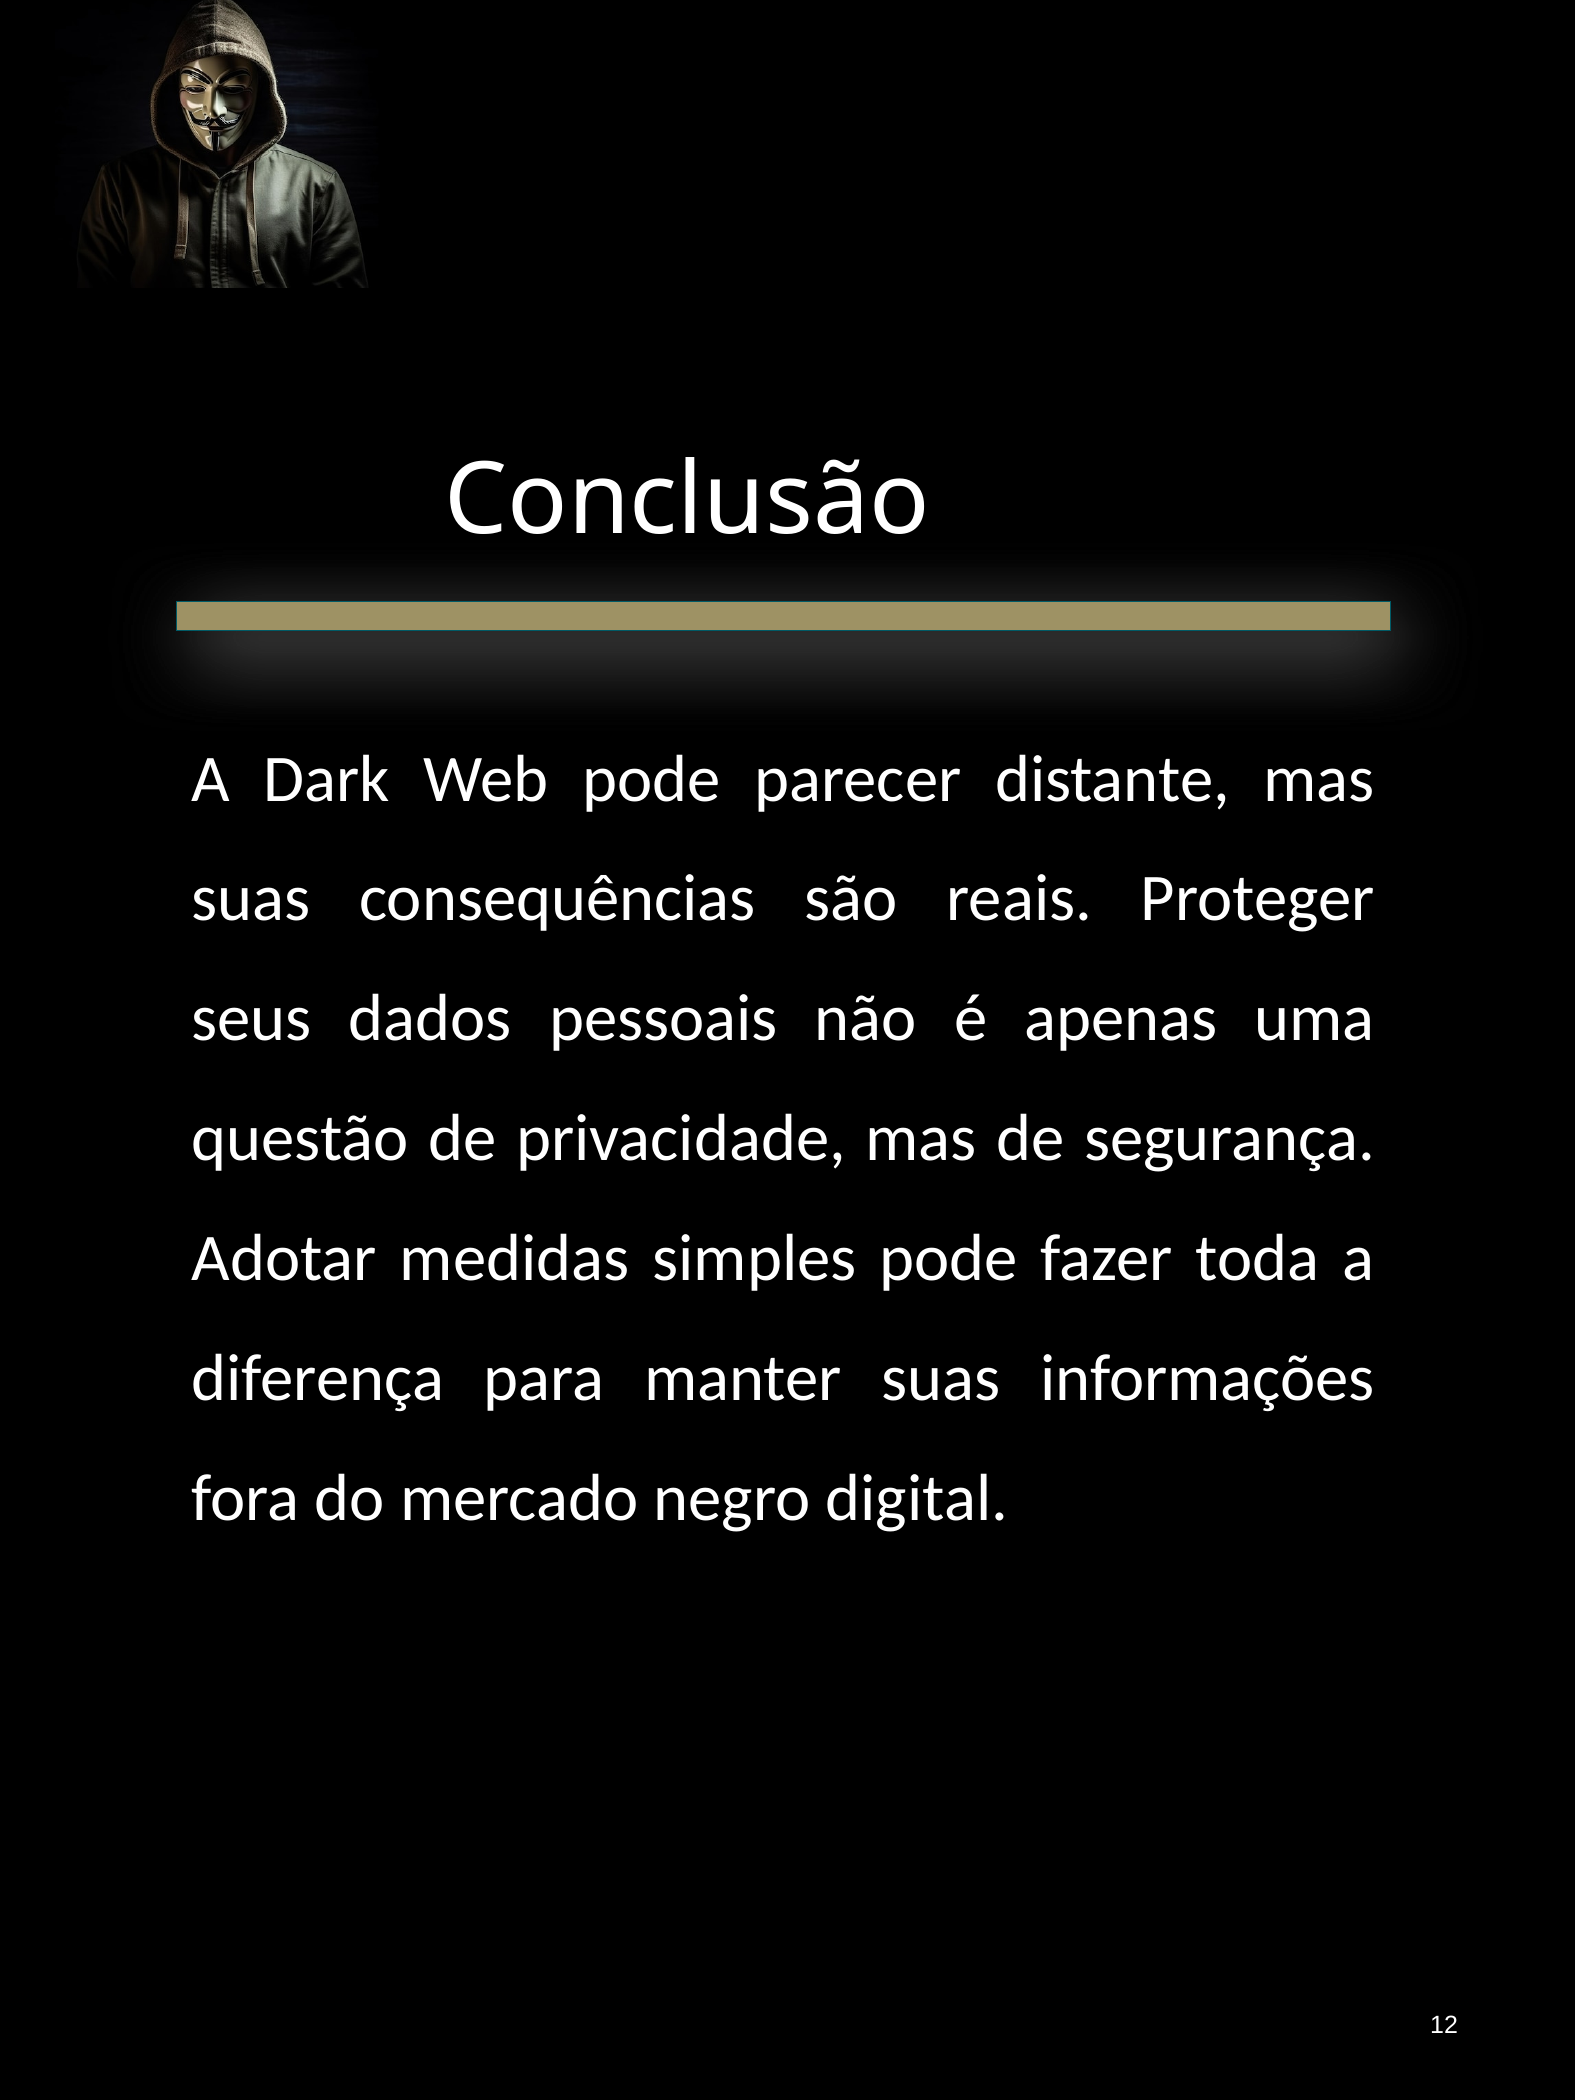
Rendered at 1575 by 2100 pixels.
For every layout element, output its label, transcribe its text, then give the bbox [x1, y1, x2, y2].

footer 12 [948, 1967, 1474, 2080]
picture [0, 0, 429, 288]
text_box A Dark Web pode parecer distante, mas suas consequências são reais. Proteger seus dados pessoais não é apenas uma questão de privacidade, mas de segurança. Adotar medidas simples pode fazer toda a diferença para manter suas informações fora do mercado negro digital. [176, 686, 1391, 1622]
text_box [176, 601, 1391, 631]
text_box Conclusão [429, 425, 1358, 561]
